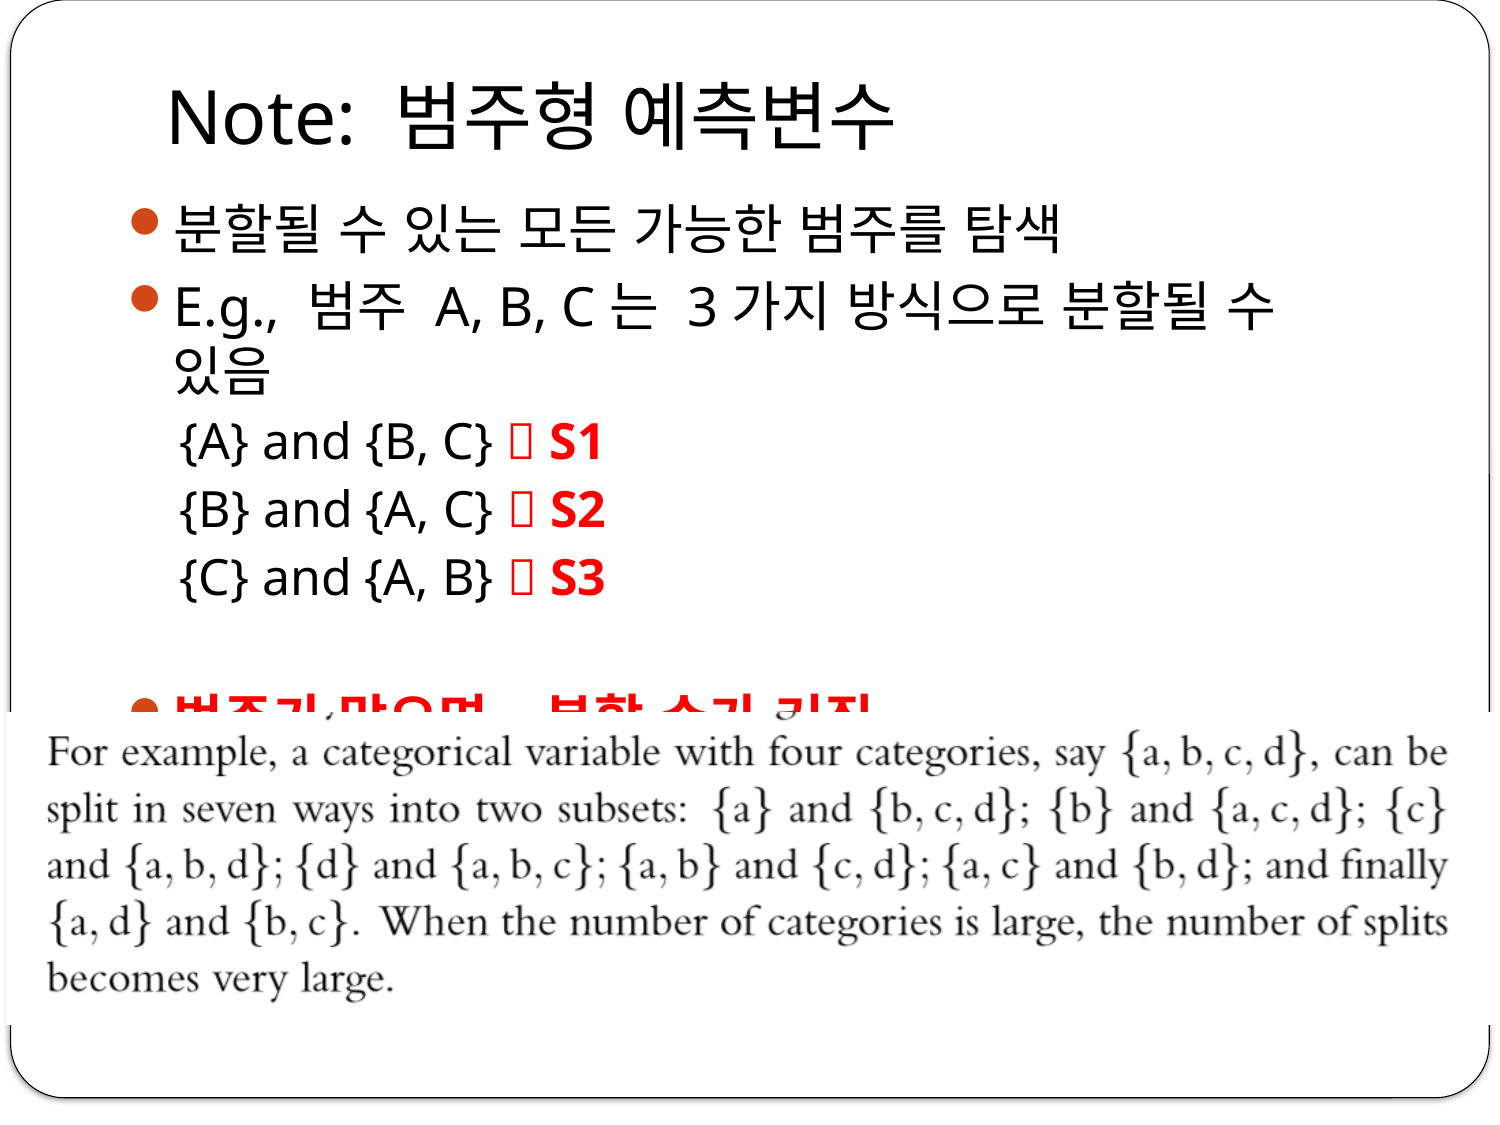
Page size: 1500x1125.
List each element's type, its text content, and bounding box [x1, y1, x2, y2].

title Note: 범주형 예측변수 [150, 45, 1425, 175]
picture [5, 712, 1494, 1026]
list 분할될 수 있는 모든 가능한 범주를 탐색 E.g., 범주 A, B, C는 3가지 방식으로 분할될 수 있음 {A} and {B, C}  S1 {B} and {A, C}  S2 {C} and {A, B}  S3 범주가 많으면, 분할 수가 커짐 [112, 187, 1388, 710]
